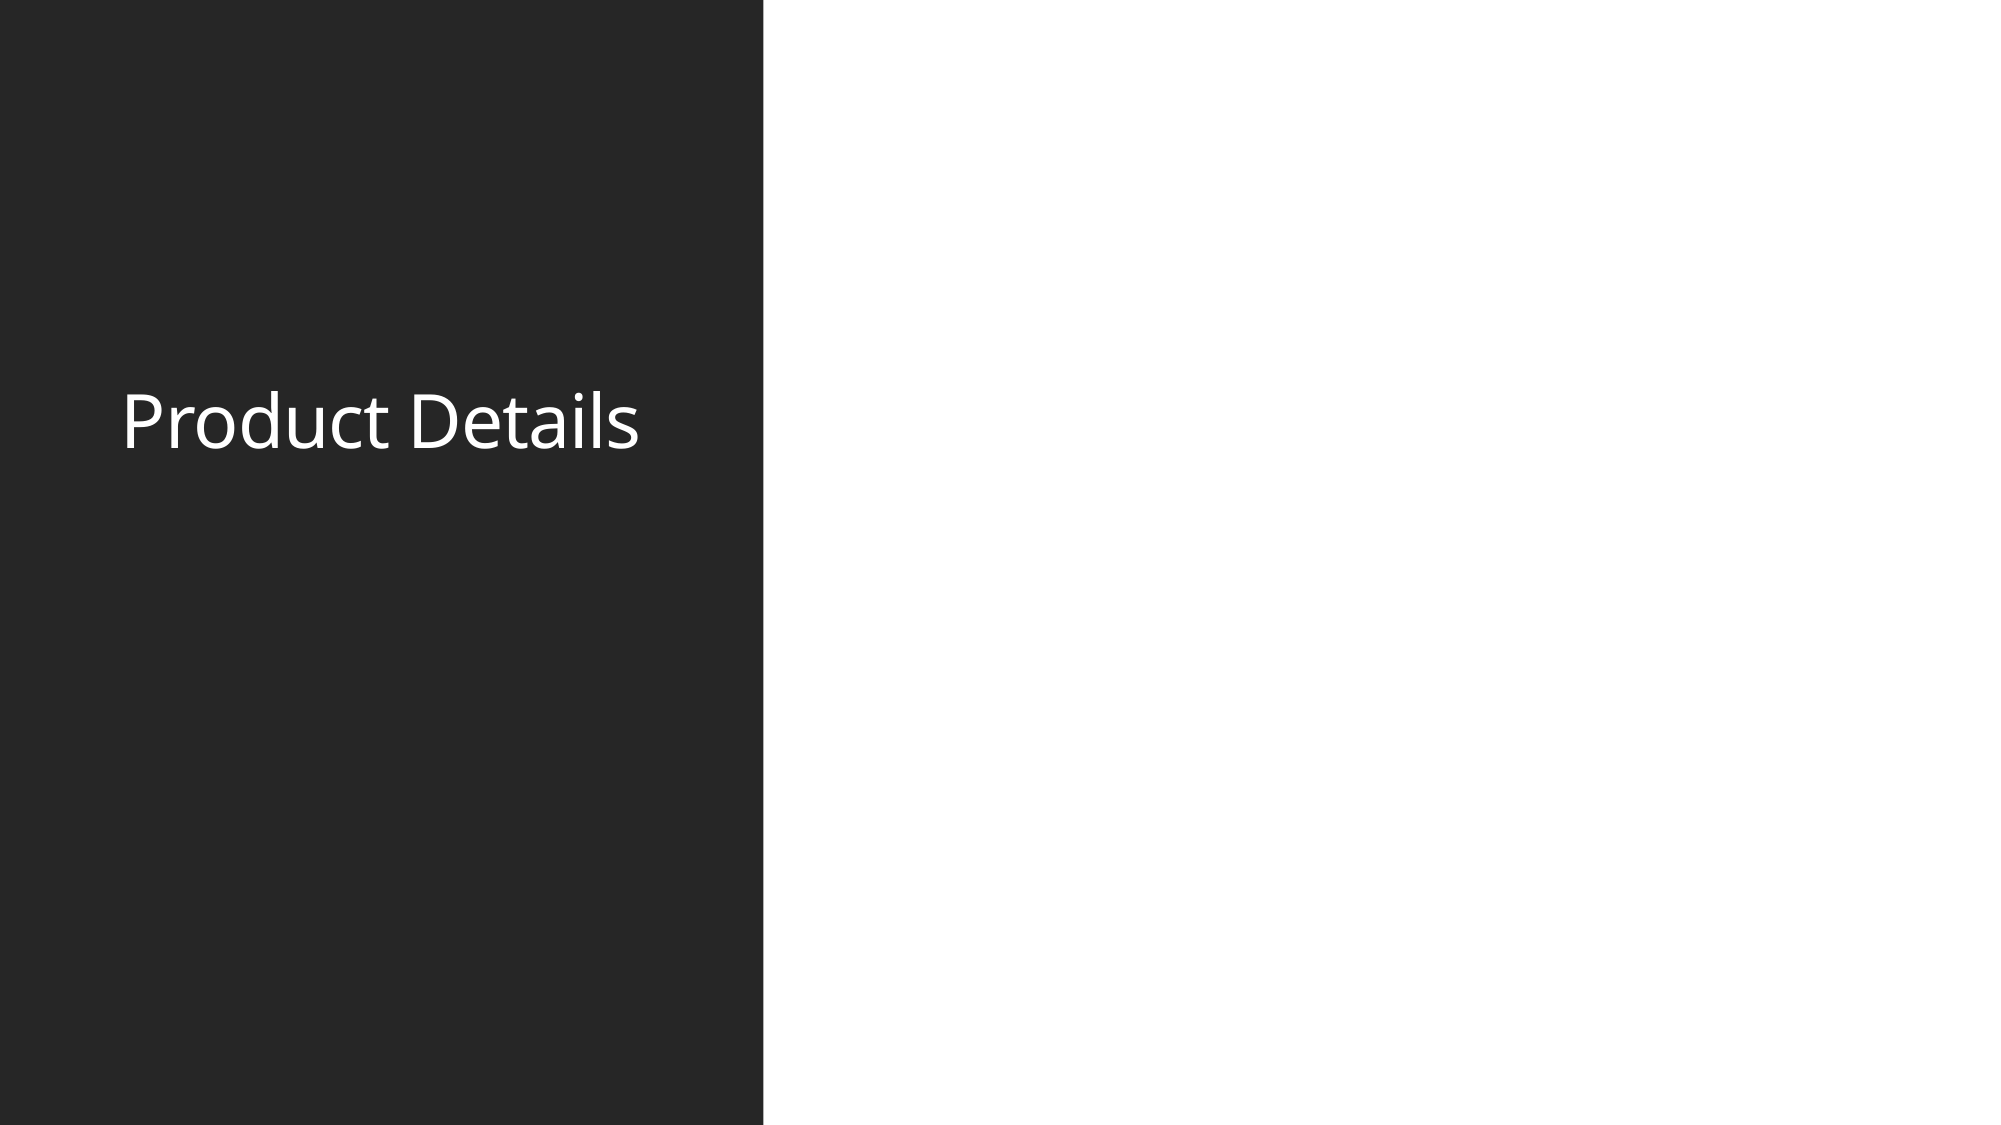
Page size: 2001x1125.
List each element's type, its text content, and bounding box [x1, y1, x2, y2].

title Product Details [105, 128, 830, 473]
